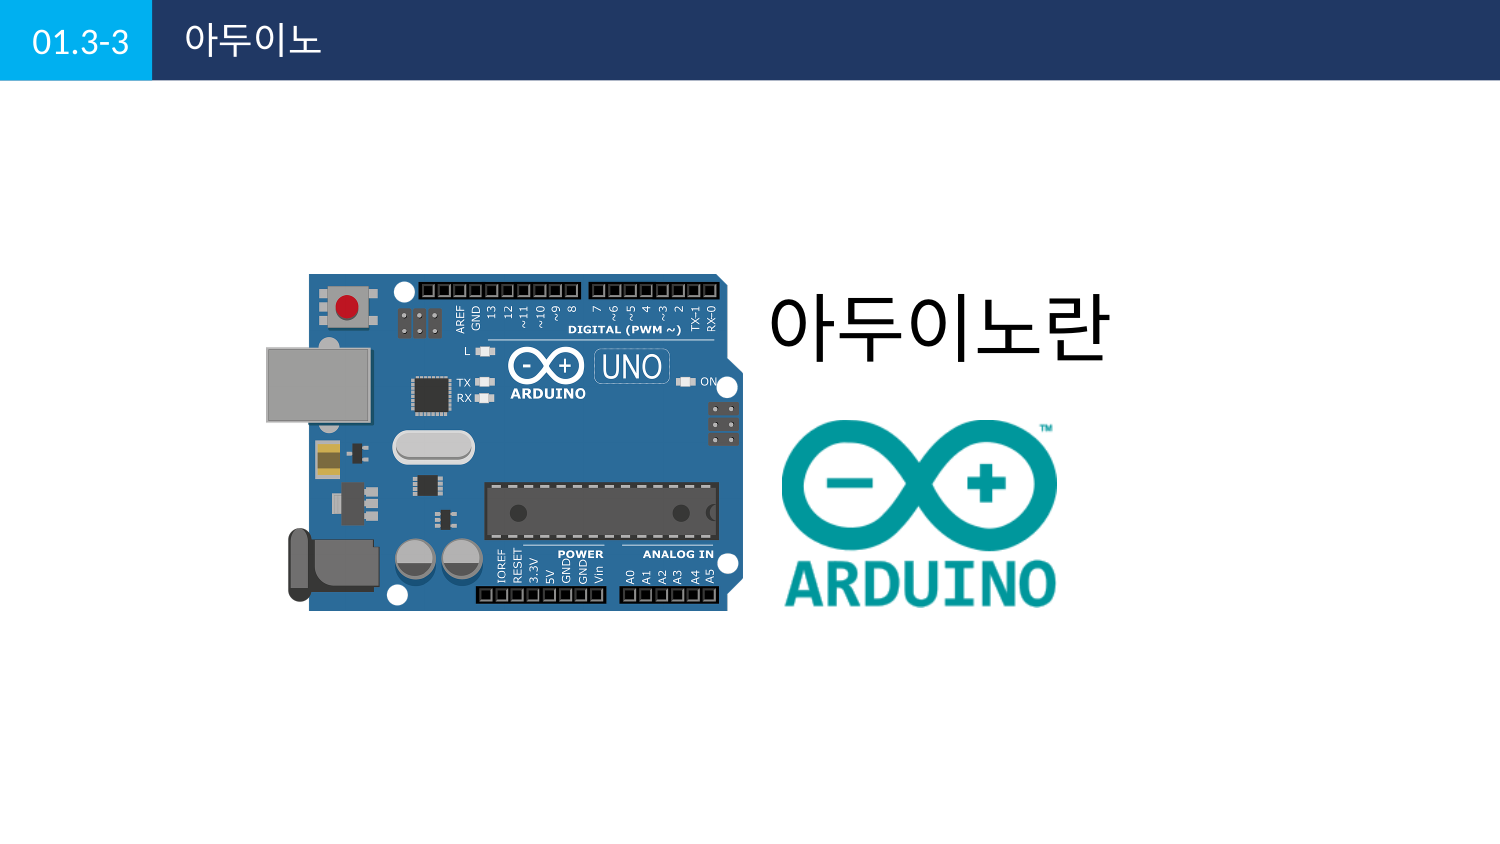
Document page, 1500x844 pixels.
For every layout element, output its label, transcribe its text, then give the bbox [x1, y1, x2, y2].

text_box 아두이노란 [752, 274, 1179, 379]
picture [782, 420, 1057, 608]
text_box [153, 0, 1500, 81]
text_box 아두이노 [169, 9, 945, 70]
picture [266, 274, 743, 611]
text_box [0, 0, 153, 81]
text_box 01.3-3 [17, 9, 153, 70]
